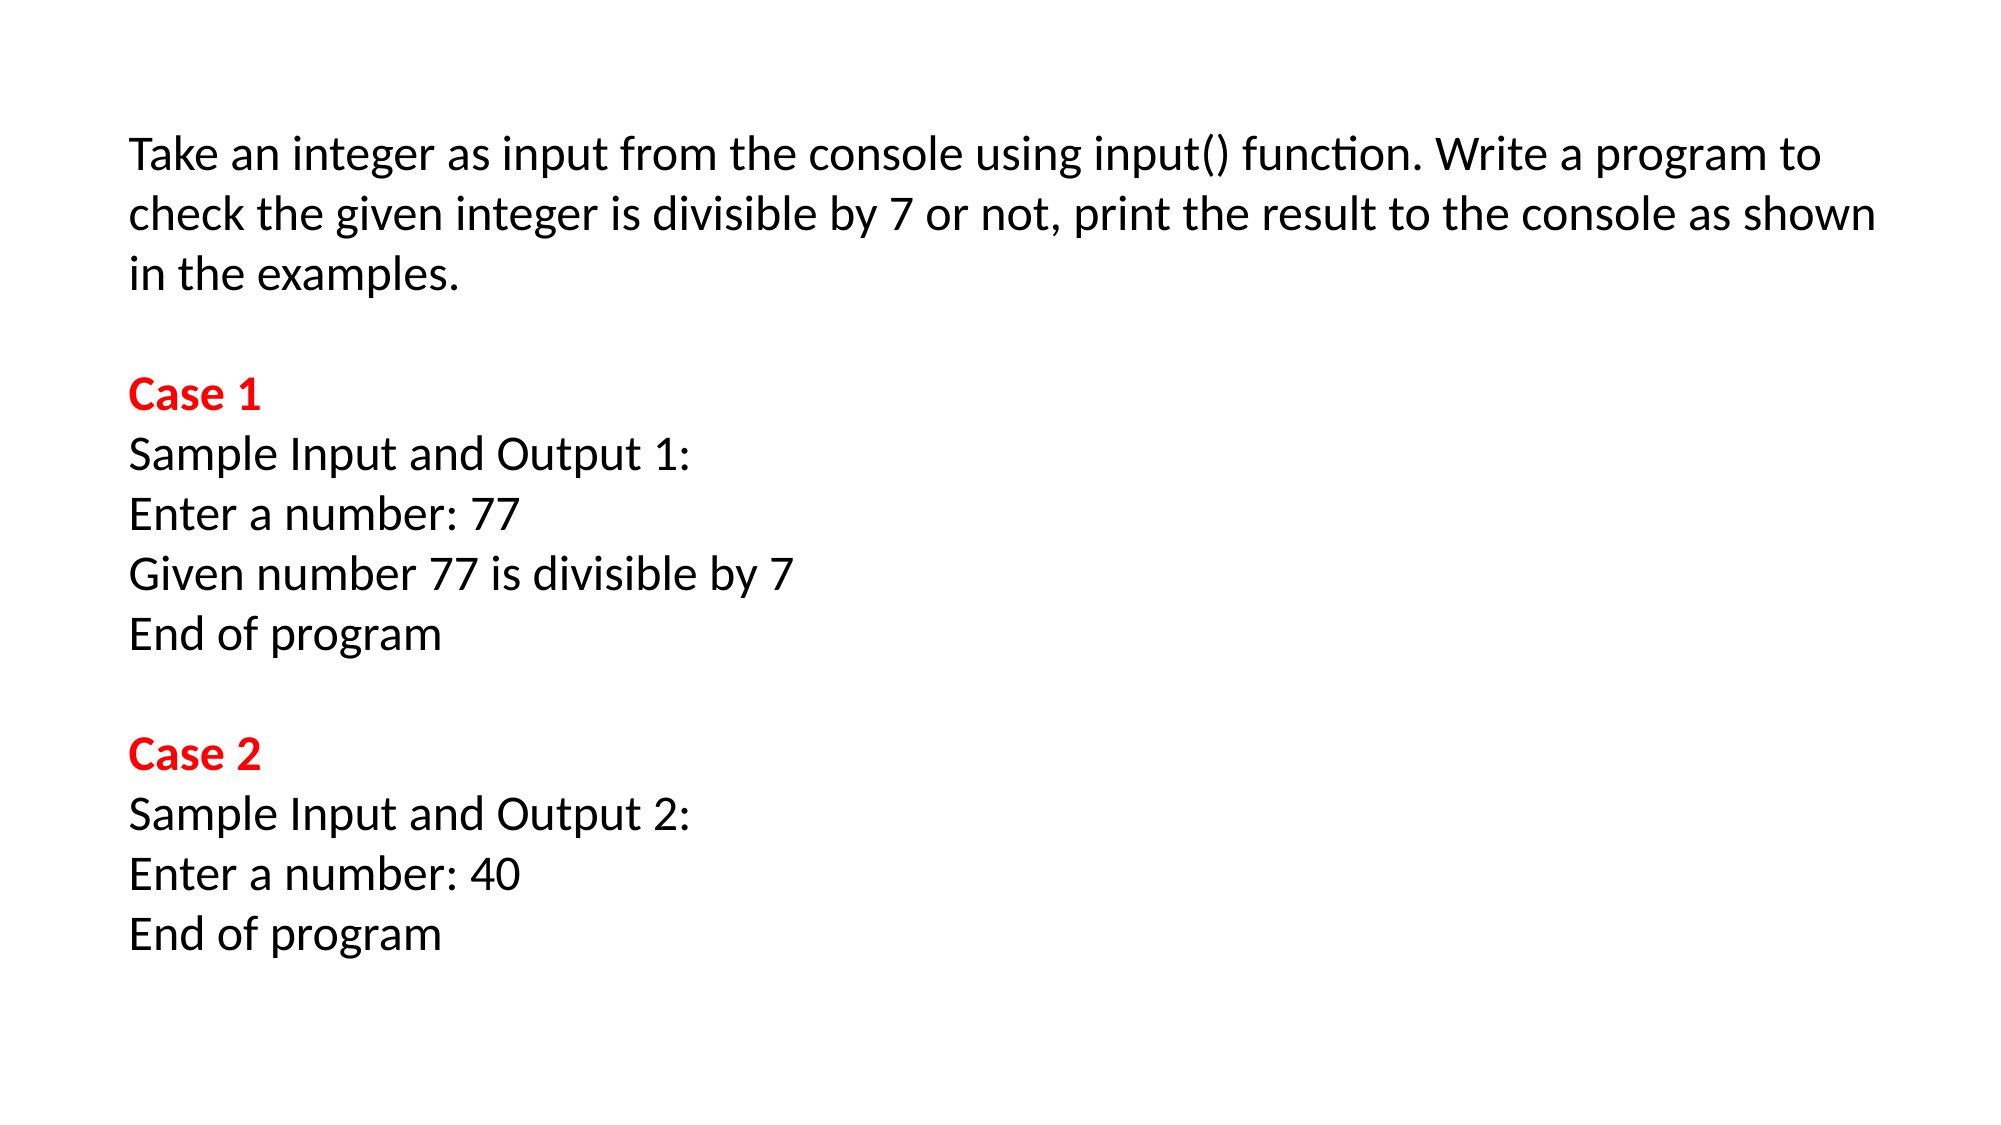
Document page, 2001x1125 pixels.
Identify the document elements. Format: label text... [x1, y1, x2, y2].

text_box Take an integer as input from the console using input() function. Write a program to check the given integer is divisible by 7 or not, print the result to the console as shown in the examples. Case 1 Sample Input and Output 1: Enter a number: 77 Given number 77 is divisible by 7 End of program Case 2 Sample Input and Output 2: Enter a number: 40 End of program [113, 113, 1936, 969]
